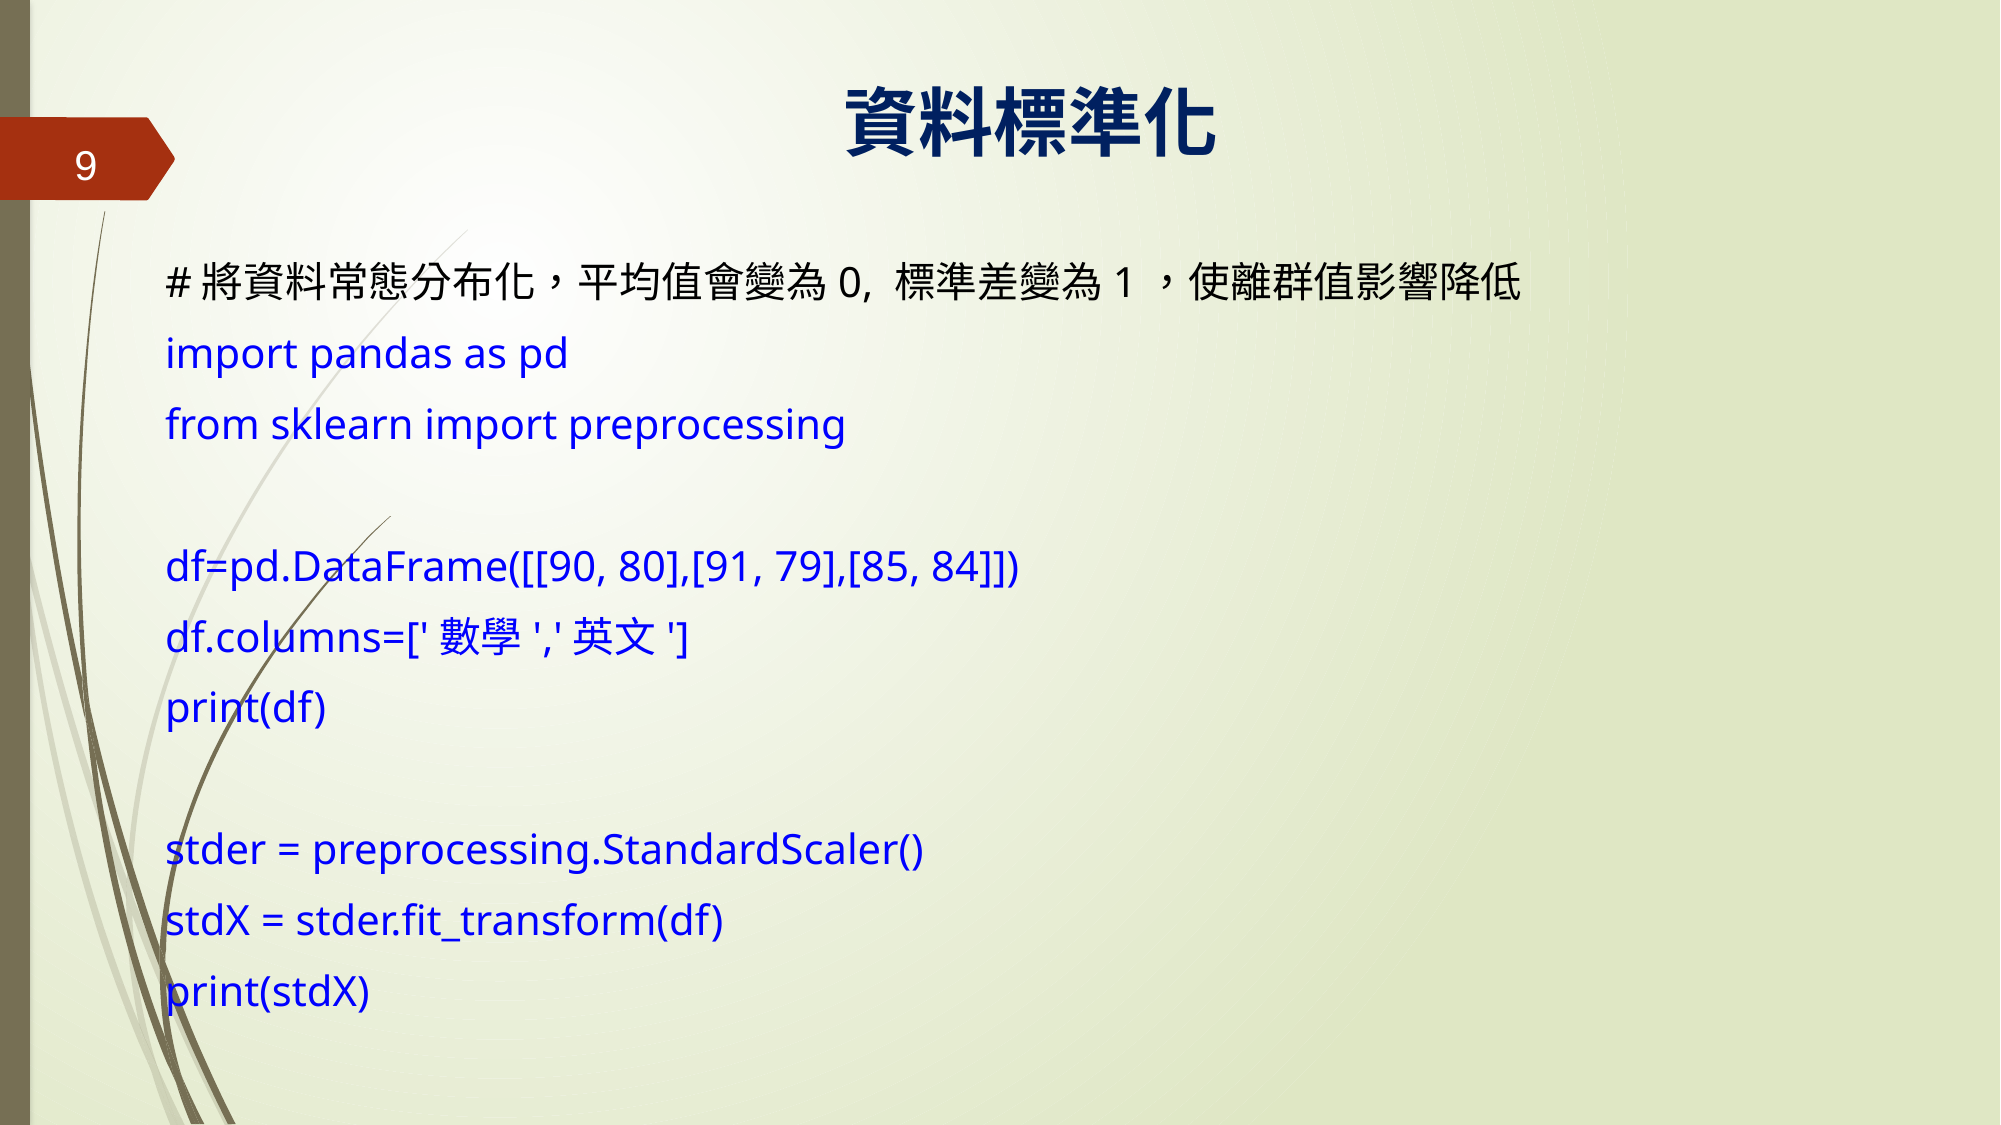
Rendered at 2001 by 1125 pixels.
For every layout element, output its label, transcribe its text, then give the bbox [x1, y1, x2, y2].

slide_number 9 [11, 133, 113, 194]
list #將資料常態分布化，平均值會變為0, 標準差變為1，使離群值影響降低 import pandas as pd from sklearn import preprocessing df=pd.DataFrame([[90, 80],[91, 79],[85, 84]]) df.columns=['數學','英文'] print(df) stder = preprocessing.StandardScaler() stdX = stder.fit_transform(df) print(stdX) [150, 248, 1888, 1057]
title 資料標準化 [174, 68, 1888, 213]
